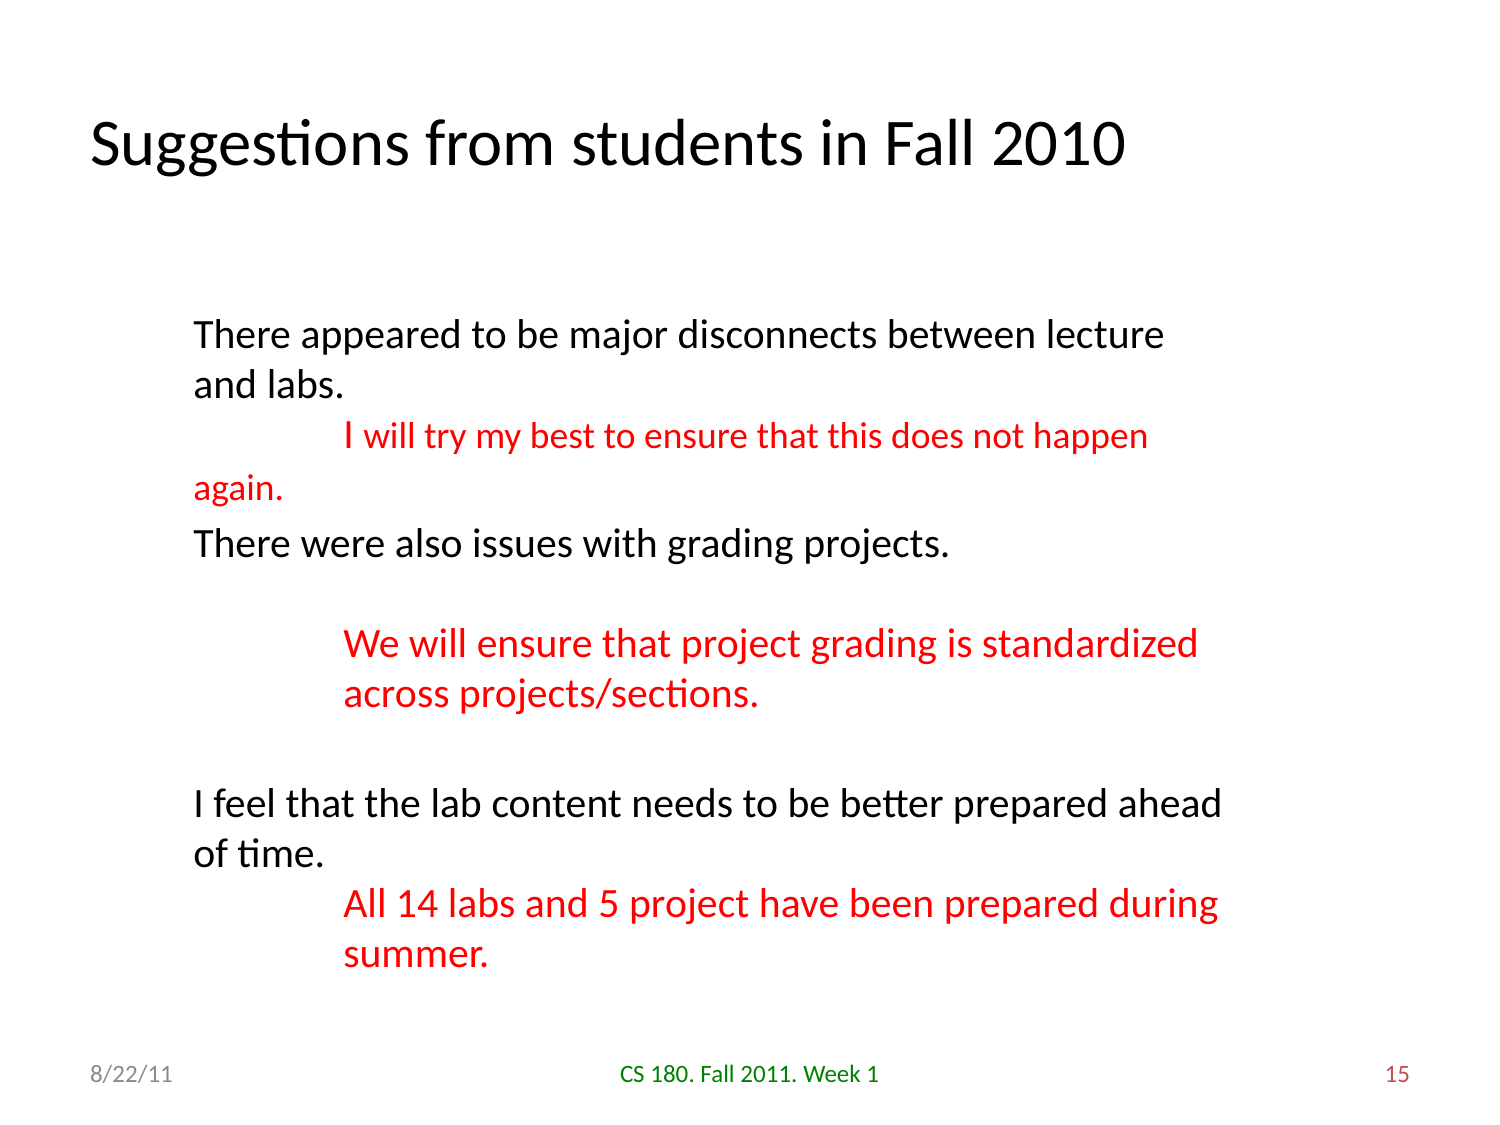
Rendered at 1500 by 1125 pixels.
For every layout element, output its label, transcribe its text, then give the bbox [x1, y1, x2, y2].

slide_number 15 [1074, 1042, 1425, 1103]
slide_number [75, 1042, 425, 1103]
footer CS 180. Fall 2011. Week 1 [512, 1042, 988, 1103]
text_box There were also issues with grading projects. We will ensure that project grading is standardized across projects/sections. [178, 508, 1242, 724]
title Suggestions from students in Fall 2010 [75, 45, 1425, 233]
text_box I feel that the lab content needs to be better prepared ahead of time. All 14 labs and 5 project have been prepared during summer. [178, 768, 1242, 984]
text_box There appeared to be major disconnects between lecture and labs. I will try my best to ensure that this does not happen again. [178, 299, 1242, 508]
